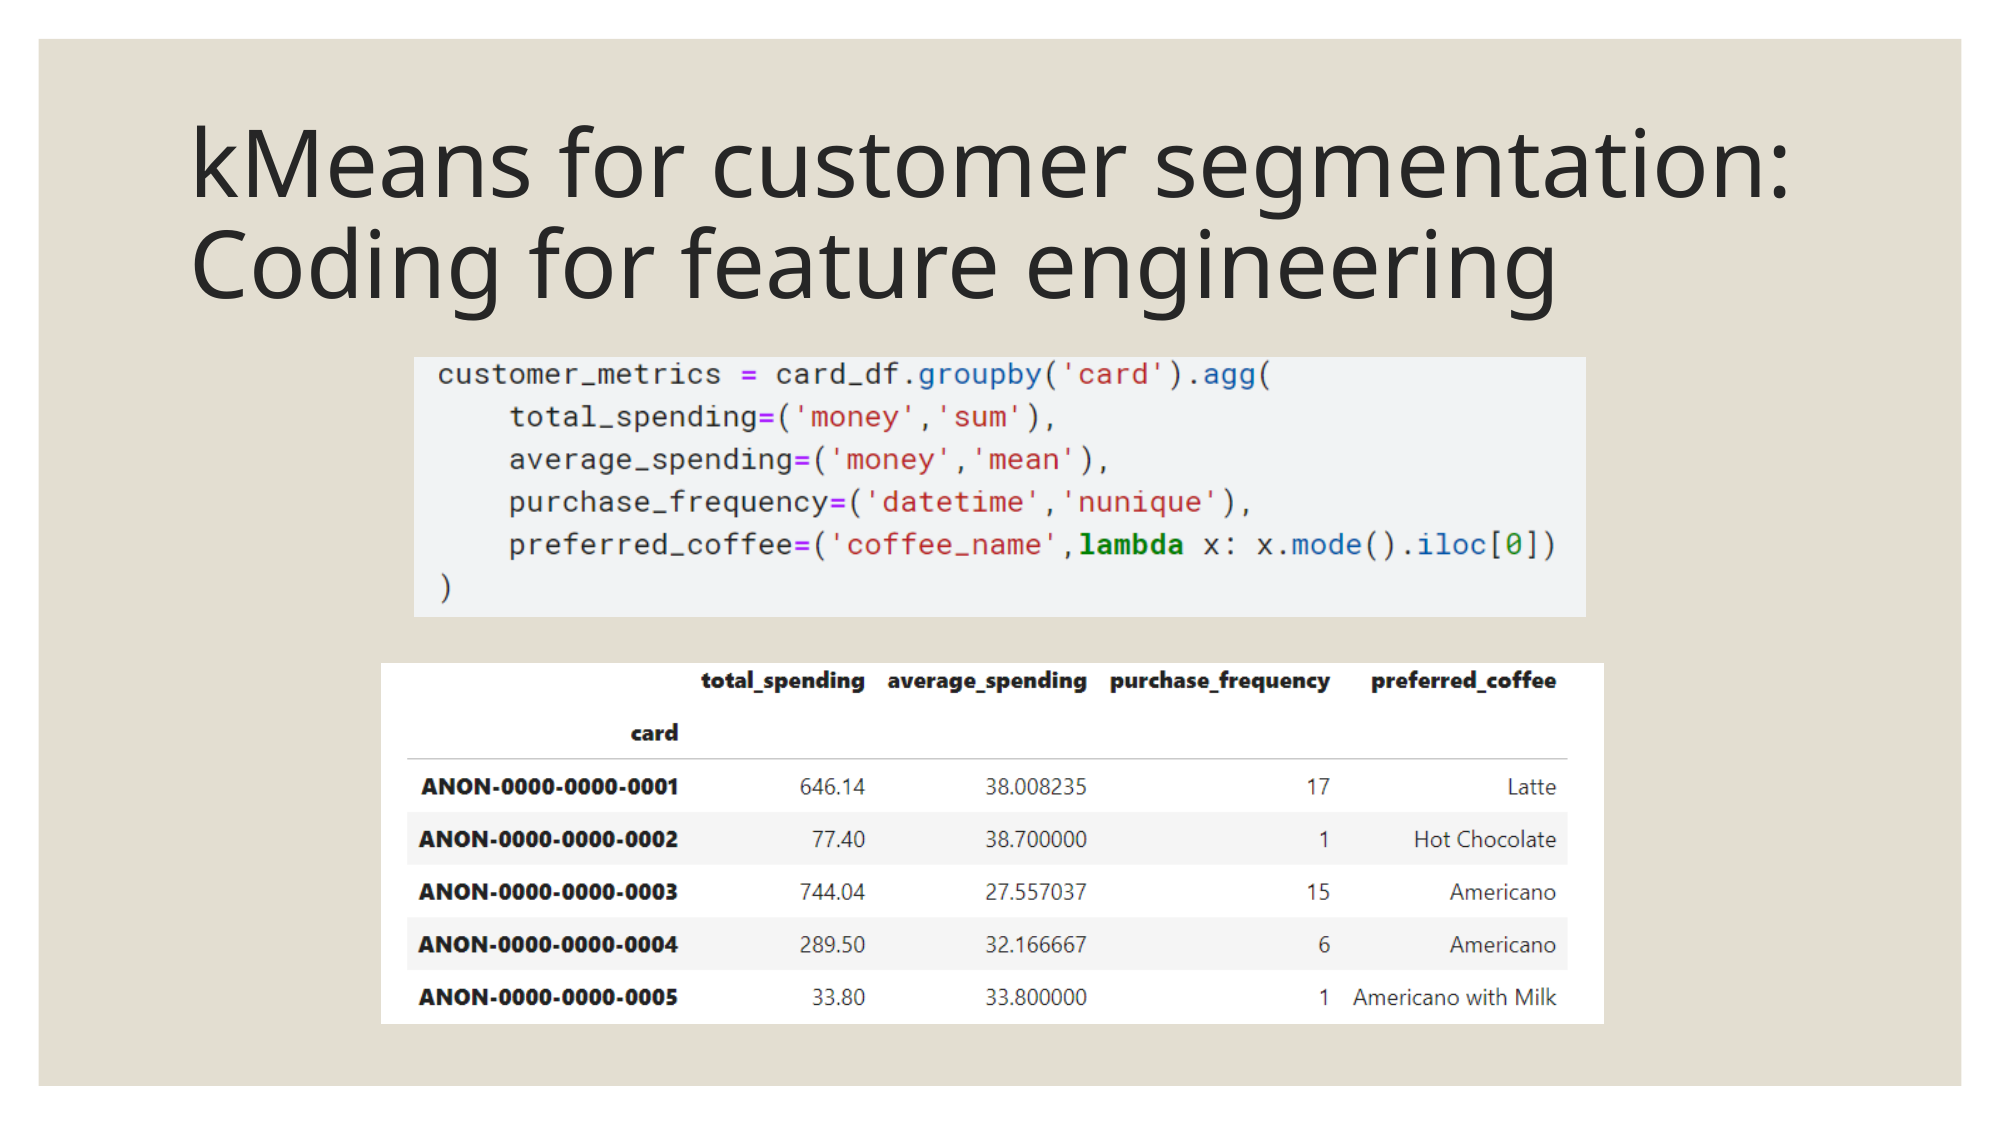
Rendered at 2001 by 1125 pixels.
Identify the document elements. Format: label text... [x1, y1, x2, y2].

title kMeans for customer segmentation: Coding for feature engineering [174, 105, 1825, 331]
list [380, 663, 1604, 1024]
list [414, 357, 1586, 617]
